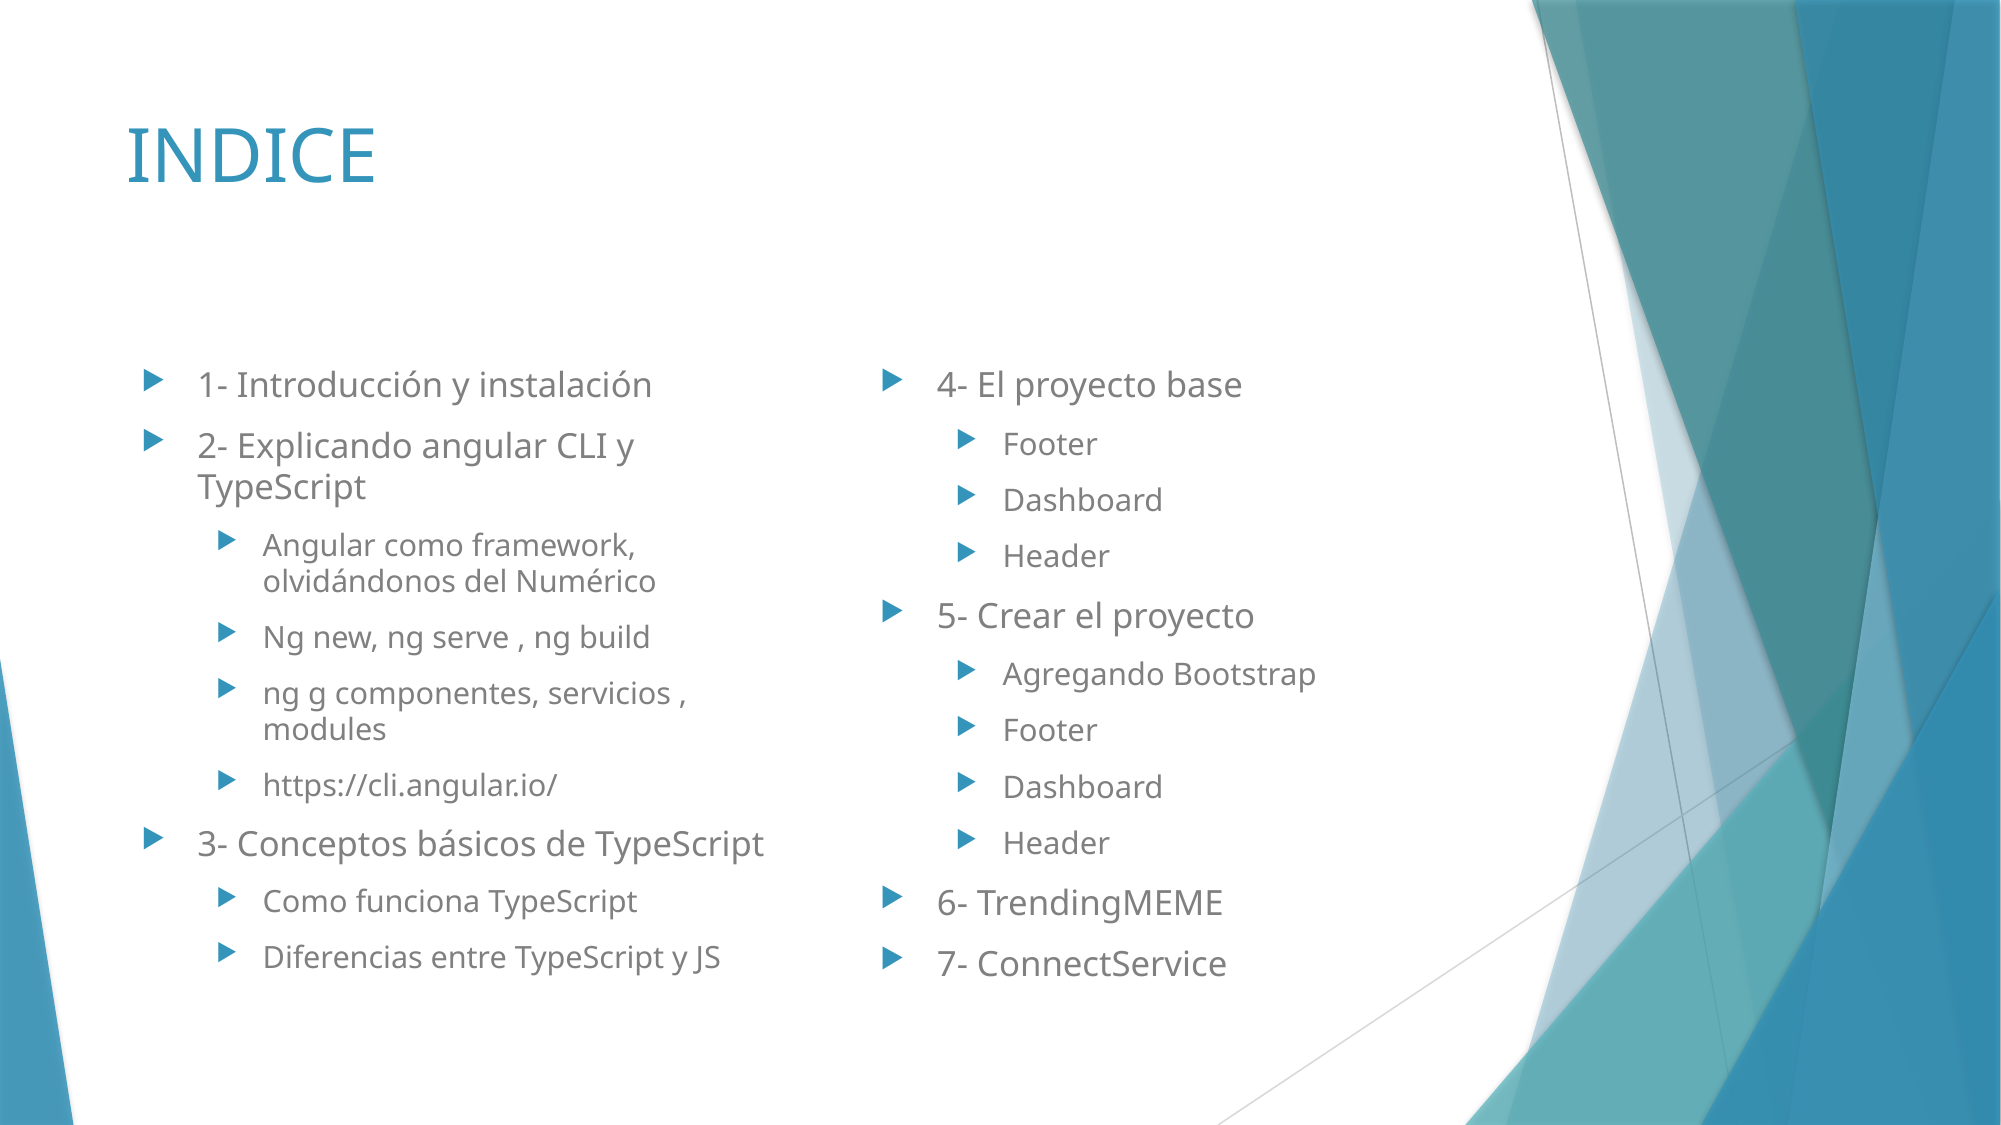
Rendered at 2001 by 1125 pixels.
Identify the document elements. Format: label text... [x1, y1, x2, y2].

text_box 4- El proyecto base Footer Dashboard Header 5- Crear el proyecto Agregando Bootstrap Footer Dashboard Header 6- TrendingMEME 7- ConnectService [865, 355, 1522, 993]
list 1- Introducción y instalación 2- Explicando angular CLI y TypeScript Angular como framework, olvidándonos del Numérico Ng new, ng serve , ng build ng g componentes, servicios , modules https://cli.angular.io/ 3- Conceptos básicos de TypeScript Como funciona TypeScript Diferencias entre TypeScript y JS [126, 355, 783, 993]
title INDICE [111, 99, 1522, 317]
